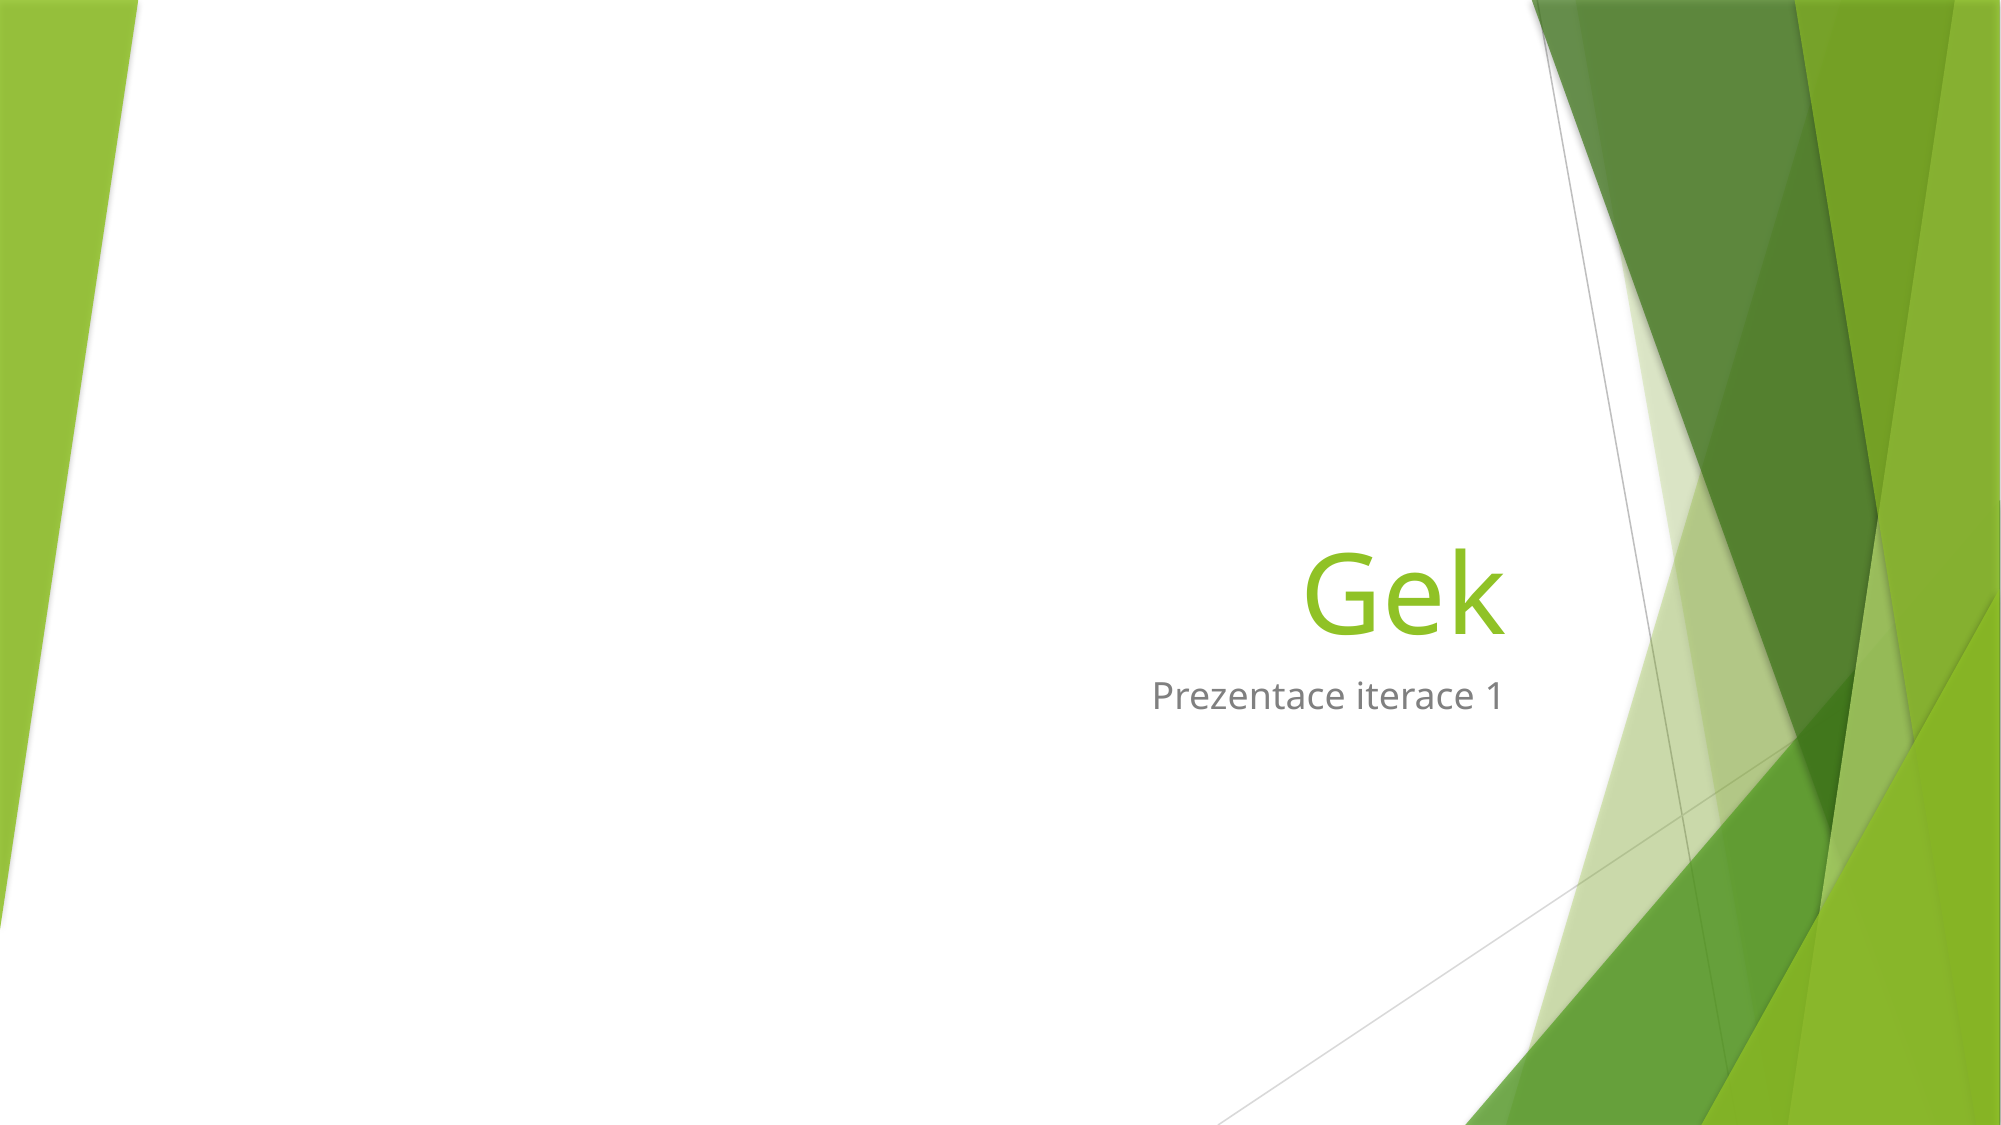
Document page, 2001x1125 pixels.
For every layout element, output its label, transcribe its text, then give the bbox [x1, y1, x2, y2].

subtitle Prezentace iterace 1 [247, 664, 1522, 845]
title Gek [247, 394, 1522, 664]
